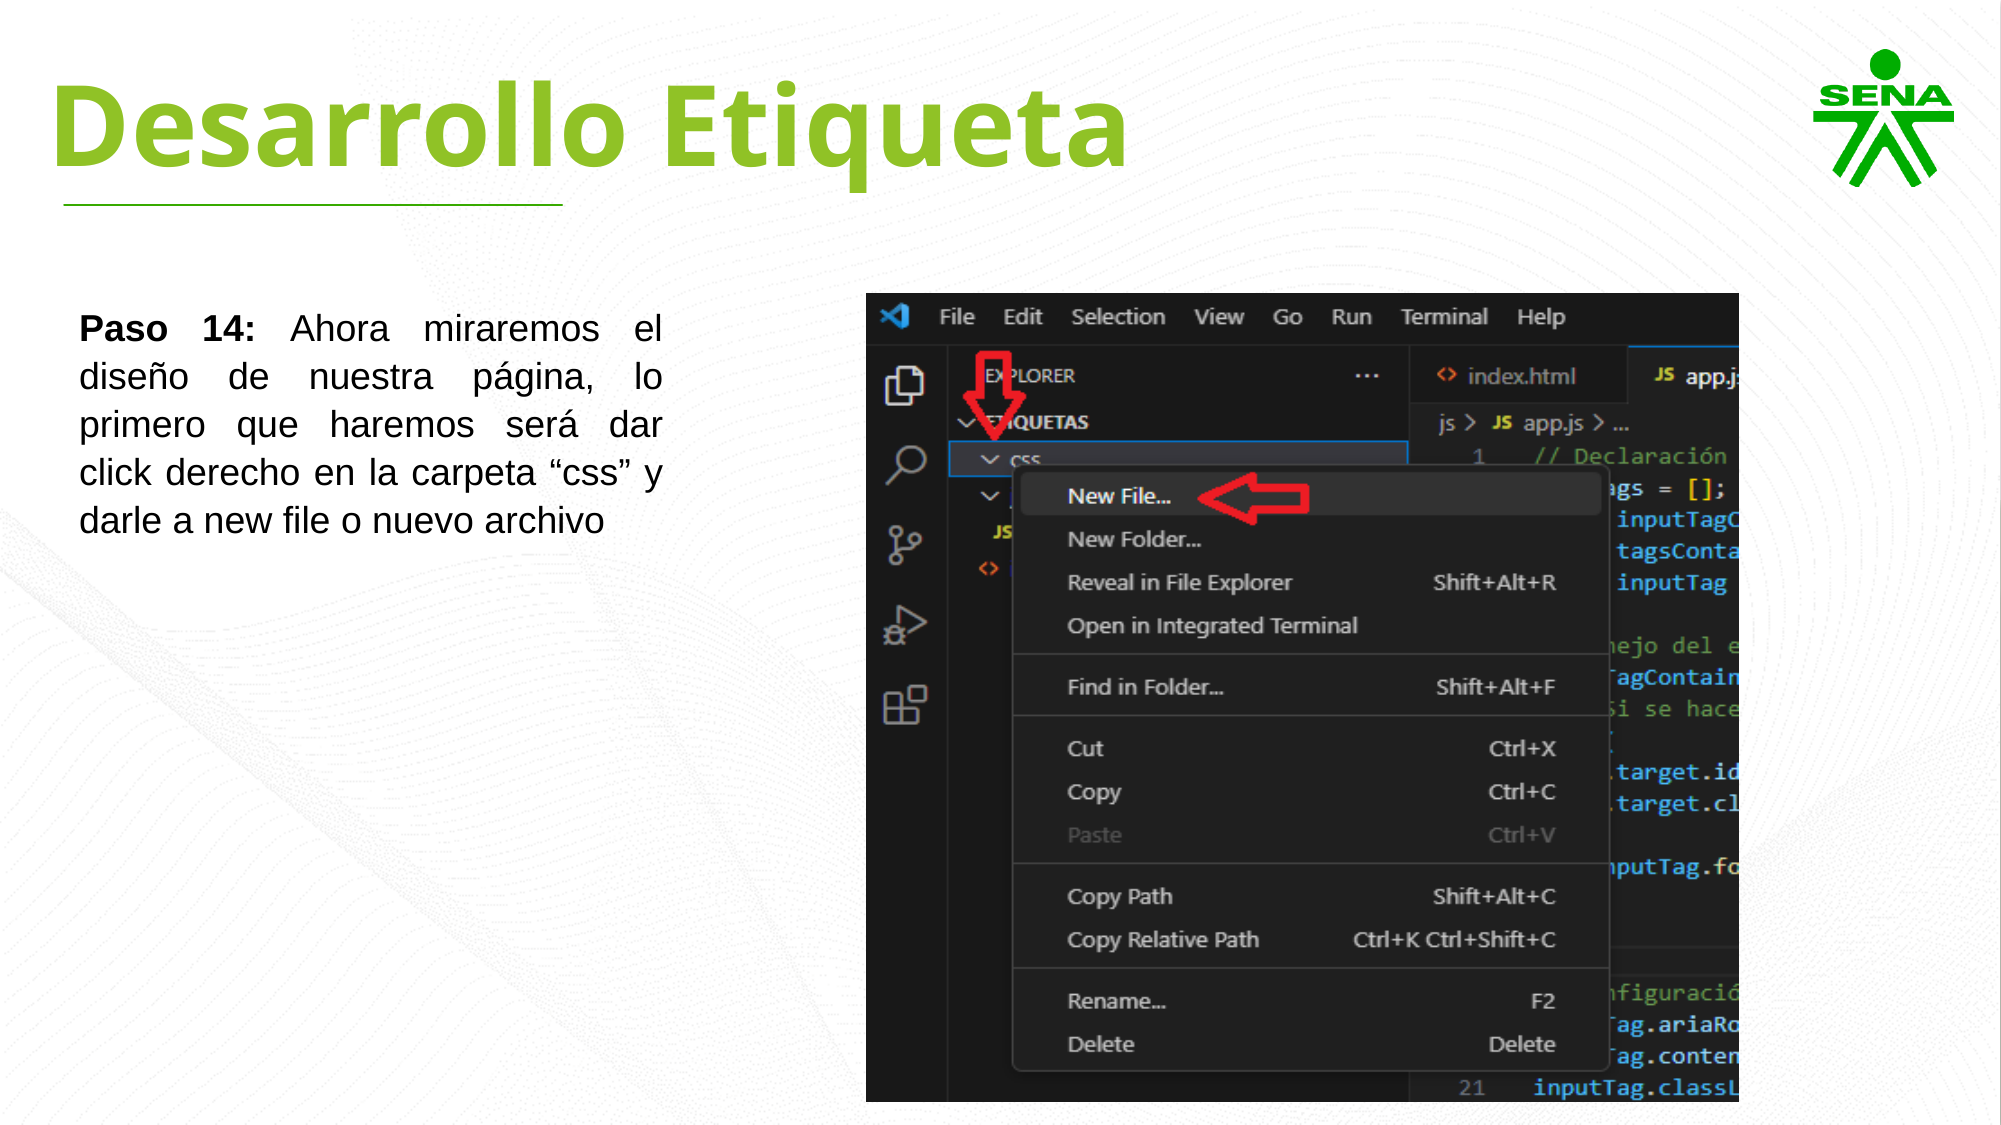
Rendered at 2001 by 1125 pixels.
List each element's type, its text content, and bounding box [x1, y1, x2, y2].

text_box Desarrollo Etiqueta [33, 46, 1468, 197]
text_box Paso 14: Ahora miraremos el diseño de nuestra página, lo primero que haremos será dar click derecho en la carpeta “css” y darle a new file o nuevo archivo [64, 293, 678, 549]
picture [0, 0, 2000, 1125]
